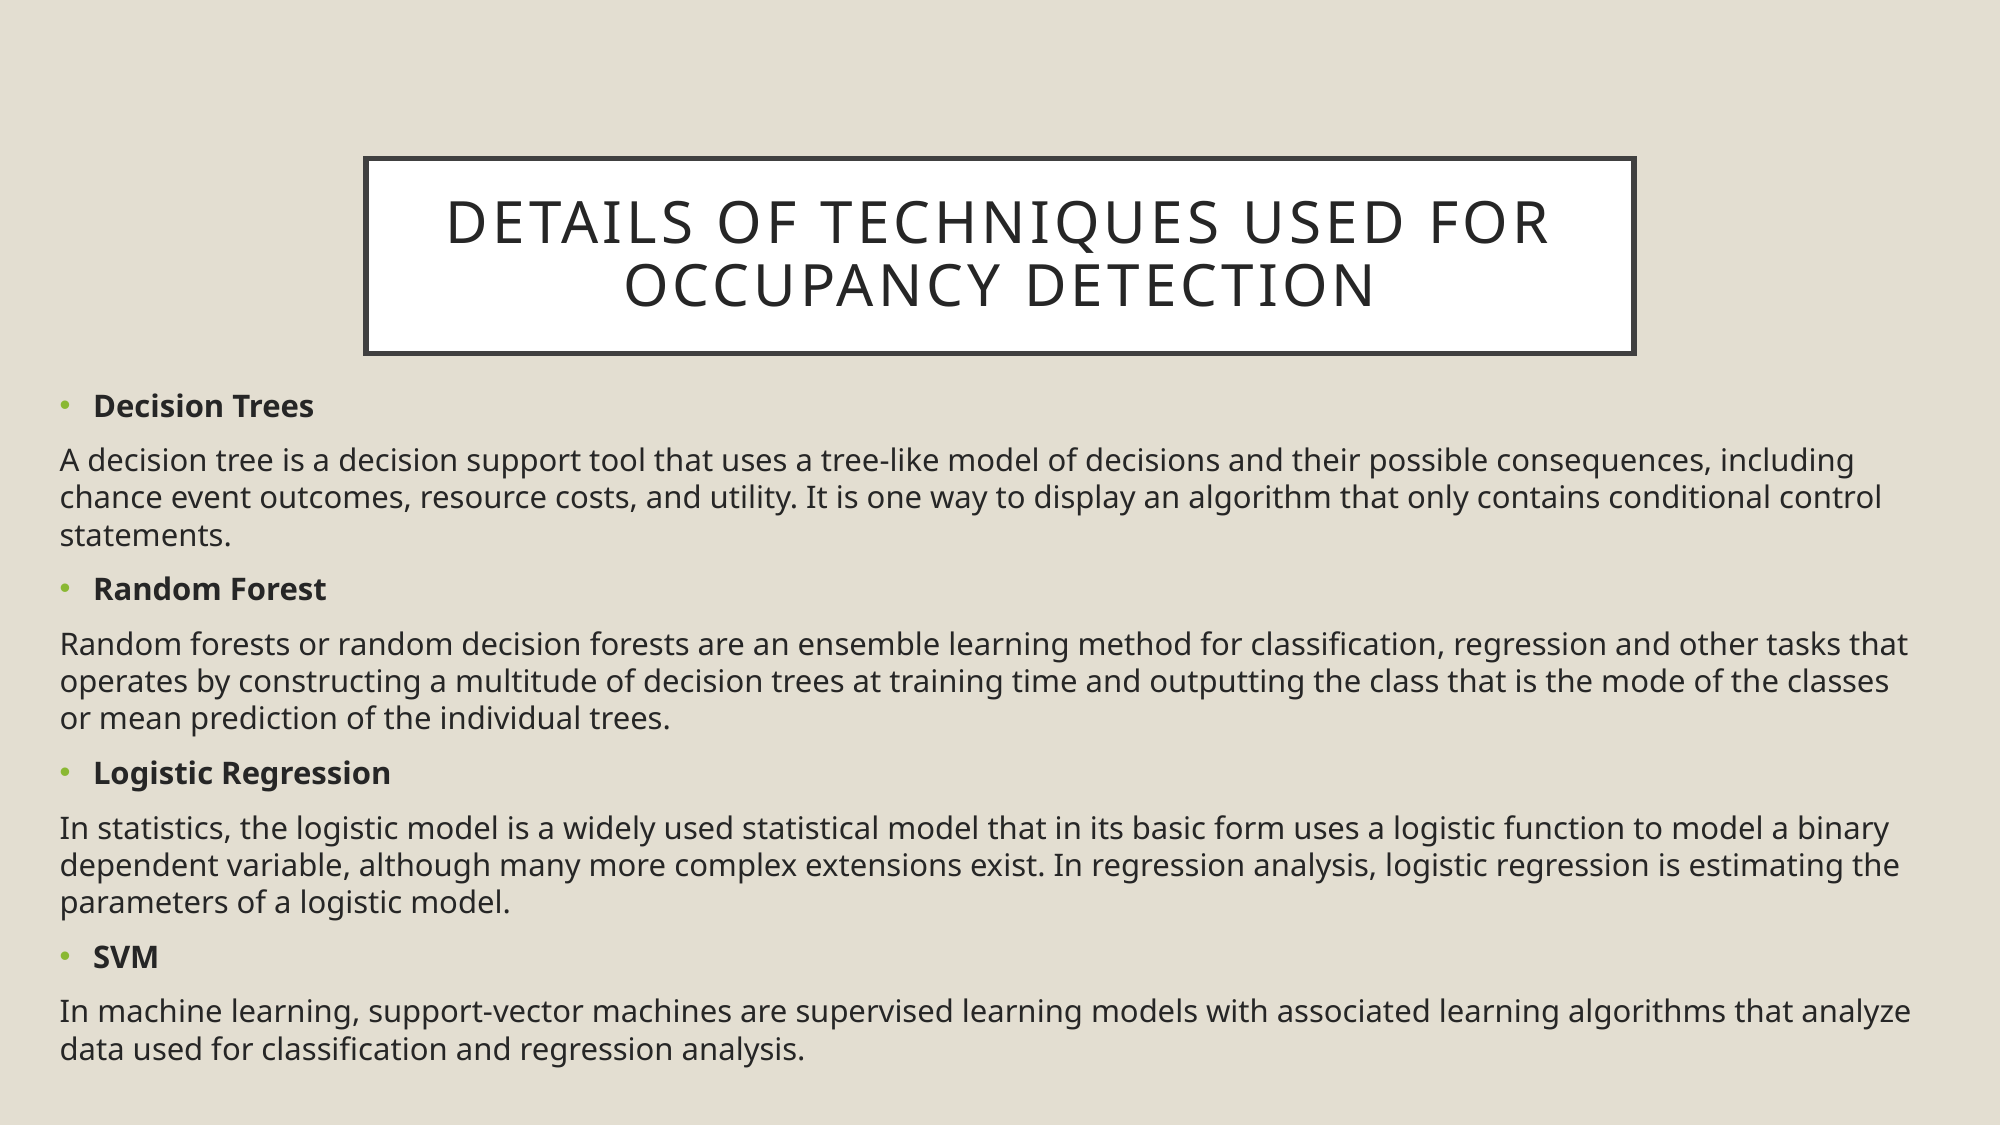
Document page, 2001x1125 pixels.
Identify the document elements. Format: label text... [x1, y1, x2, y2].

list Decision Trees A decision tree is a decision support tool that uses a tree-like model of decisions and their possible consequences, including chance event outcomes, resource costs, and utility. It is one way to display an algorithm that only contains conditional control statements. Random Forest Random forests or random decision forests are an ensemble learning method for classification, regression and other tasks that operates by constructing a multitude of decision trees at training time and outputting the class that is the mode of the classes or mean prediction of the individual trees. Logistic Regression In statistics, the logistic model is a widely used statistical model that in its basic form uses a logistic function to model a binary dependent variable, although many more complex extensions exist. In regression analysis, logistic regression is estimating the parameters of a logistic model. SVM In machine learning, support-vector machines are supervised learning models with associated learning algorithms that analyze data used for classification and regression analysis. [44, 378, 1939, 1082]
title Details of Techniques used for occupancy detection [363, 156, 1637, 356]
